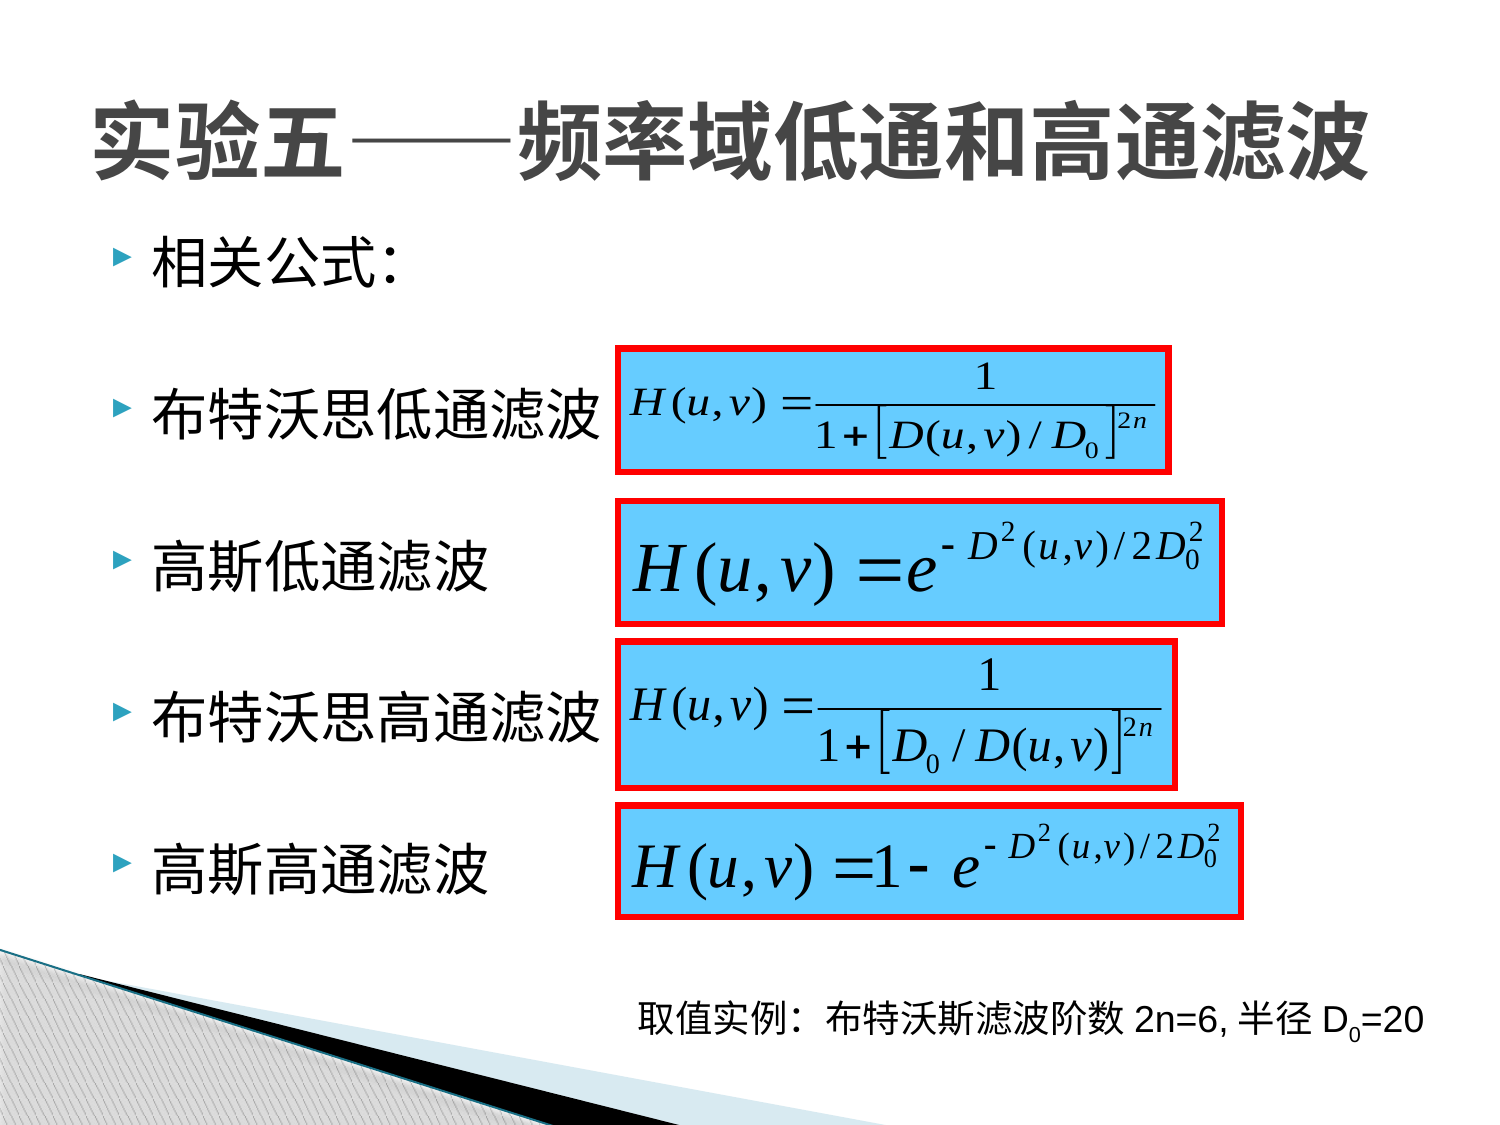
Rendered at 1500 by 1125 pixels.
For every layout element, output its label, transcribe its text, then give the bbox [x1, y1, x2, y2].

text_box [620, 503, 1219, 622]
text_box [620, 808, 1239, 915]
title 实验五——频率域低通和高通滤波 [75, 45, 1425, 233]
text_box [620, 644, 1172, 786]
text_box 取值实例：布特沃斯滤波阶数2n=6,半径D0=20 [569, 987, 1439, 1054]
list 相关公式： 布特沃思低通滤波 高斯低通滤波 布特沃思高通滤波 高斯高通滤波 [76, 219, 1428, 963]
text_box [620, 351, 1166, 469]
